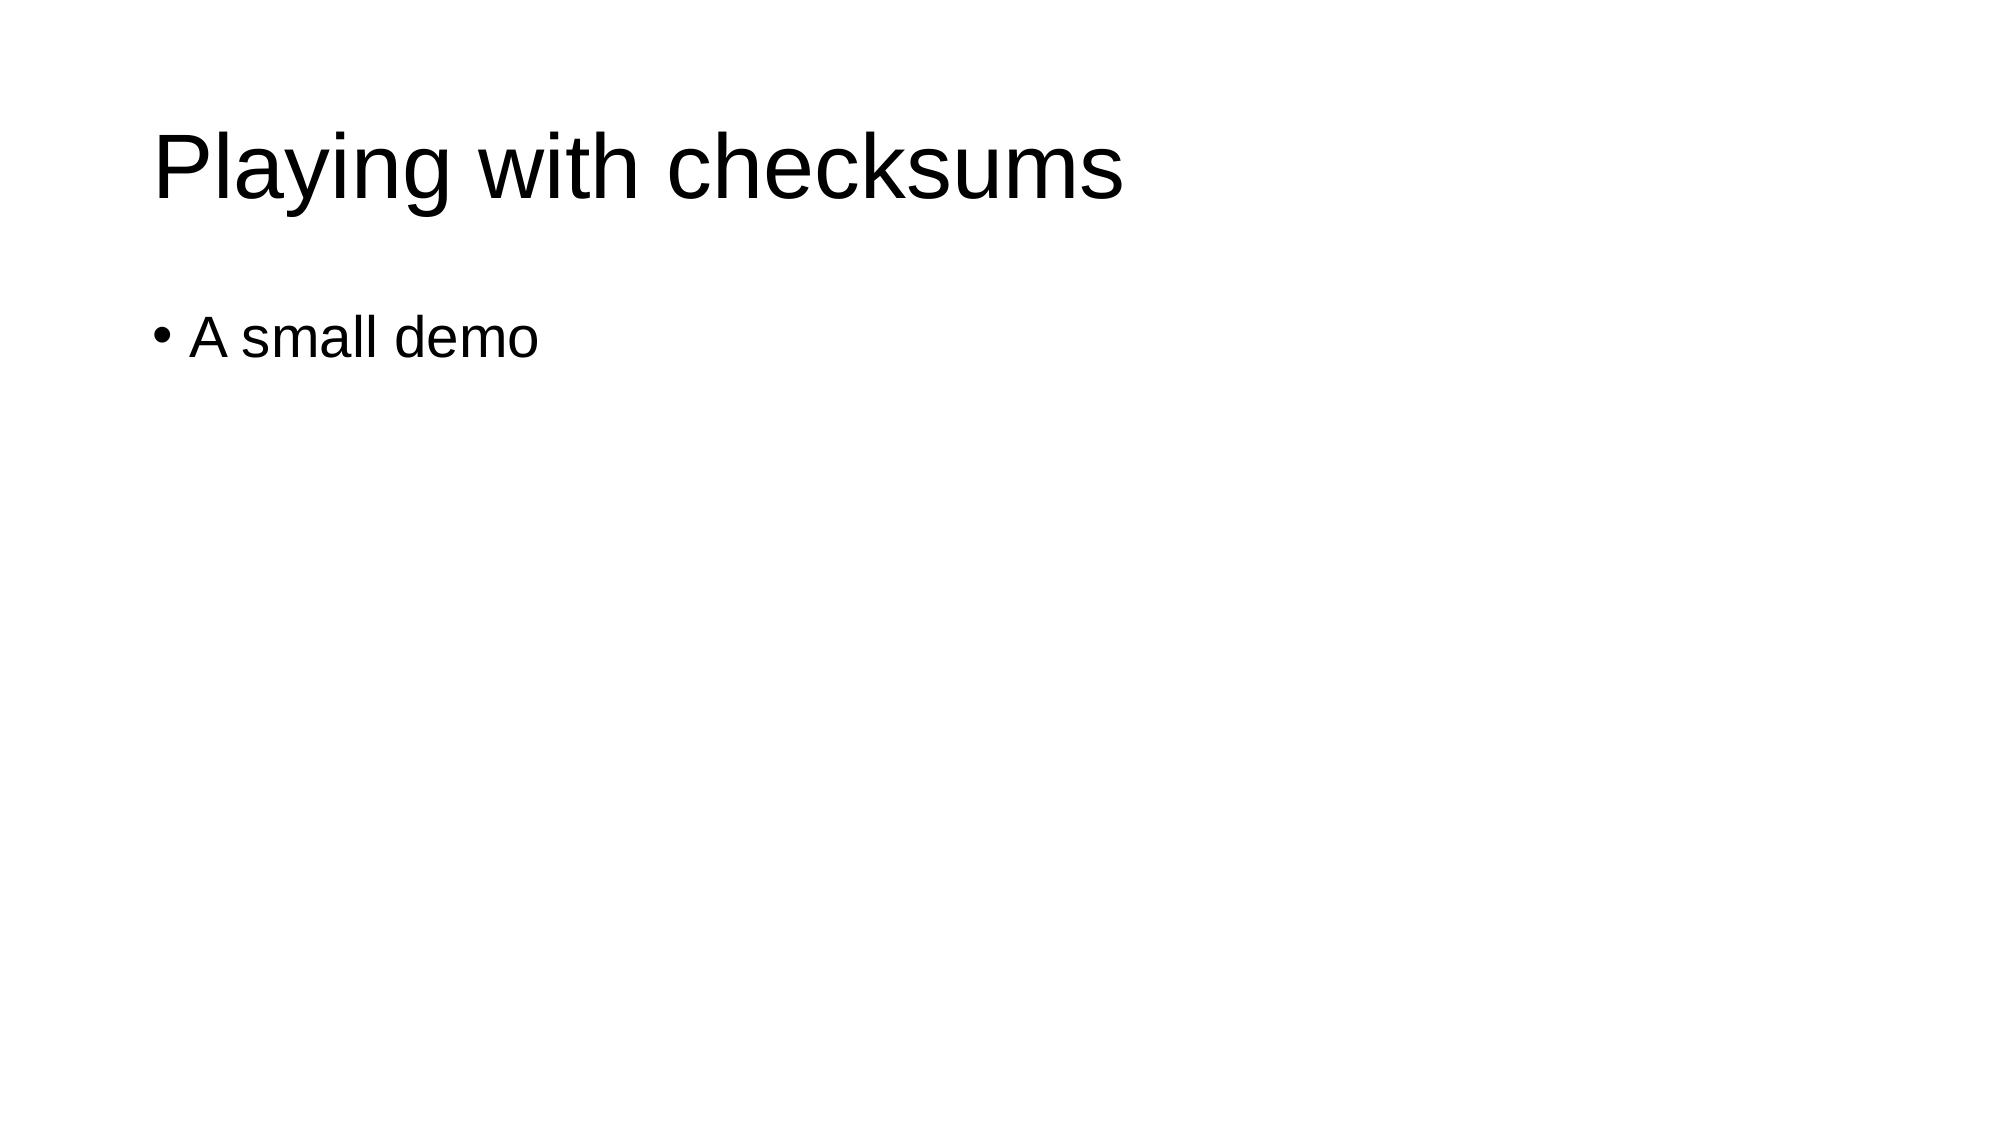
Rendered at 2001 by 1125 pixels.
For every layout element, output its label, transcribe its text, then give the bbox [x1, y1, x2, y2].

title Playing with checksums [137, 59, 1863, 278]
list A small demo [137, 299, 1863, 1014]
